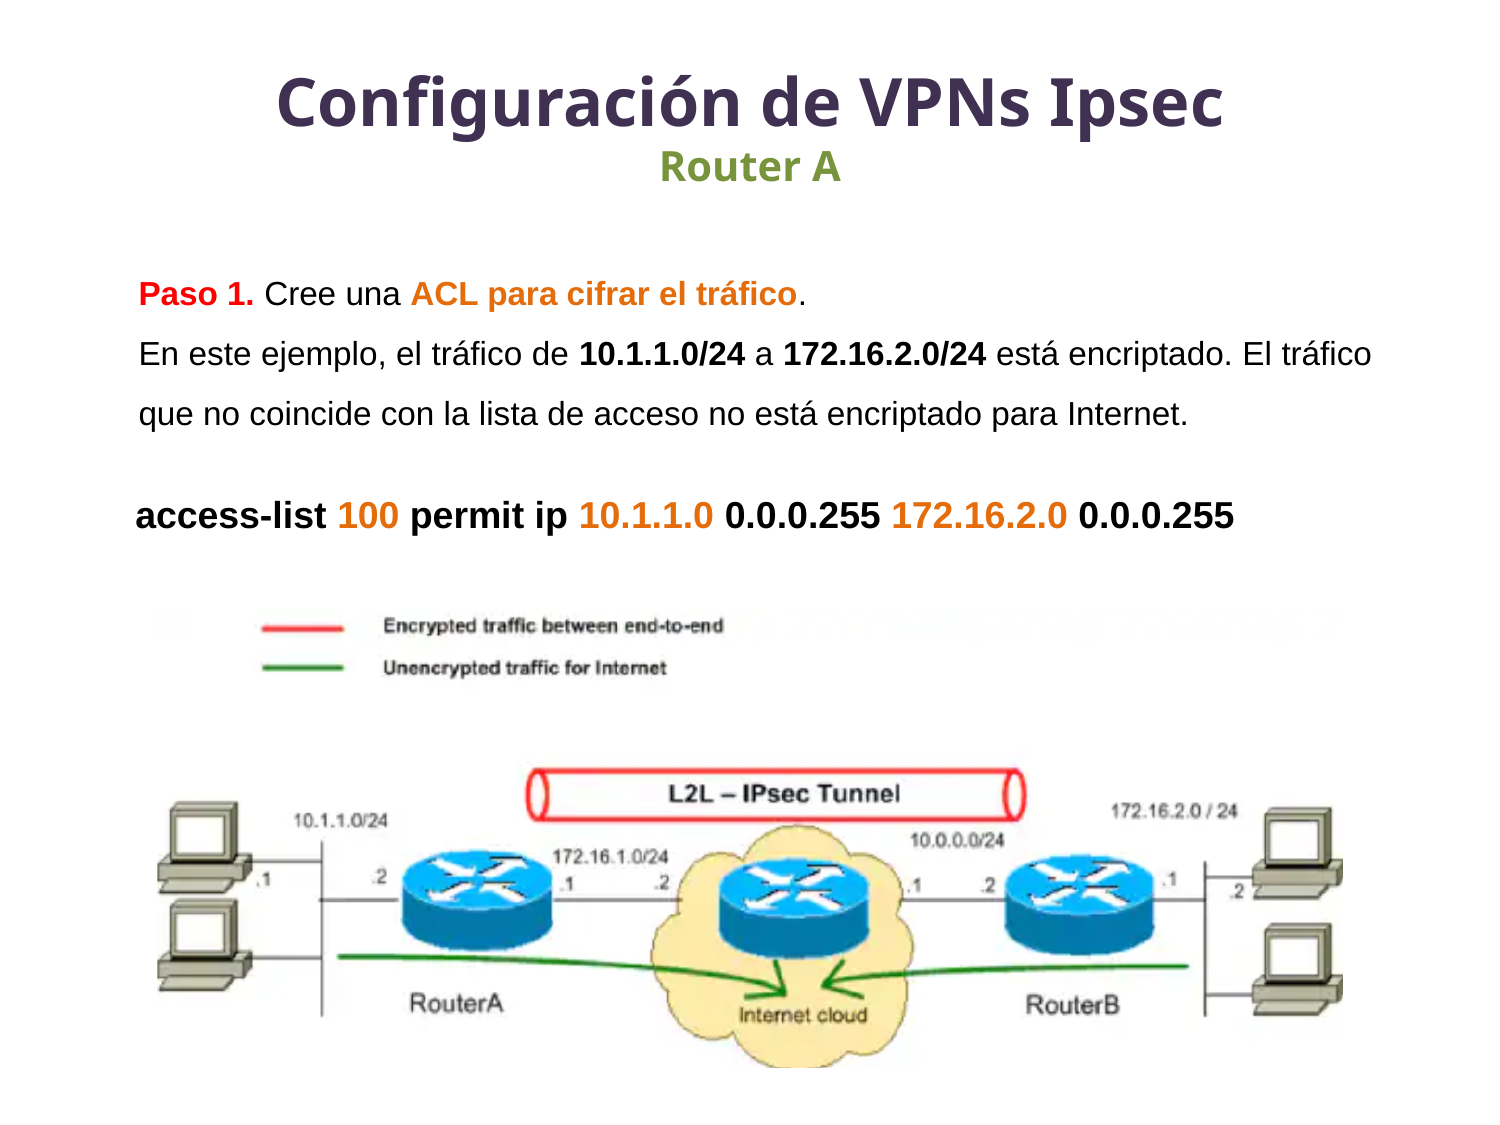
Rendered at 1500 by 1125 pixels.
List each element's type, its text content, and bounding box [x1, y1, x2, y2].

text_box Configuración de VPNs Ipsec Router A [168, 30, 1332, 219]
picture [157, 609, 1343, 1069]
list Paso 1. Cree una ACL para cifrar el tráfico. En este ejemplo, el tráfico de 10.1.1.0/24 a 172.16.2.0/24 está encriptado. El tráfico que no coincide con la lista de acceso no está encriptado para Internet. access-list 100 permit ip 10.1.1.0 0.0.0.255 172.16.2.0 0.0.0.255 [76, 244, 1388, 564]
